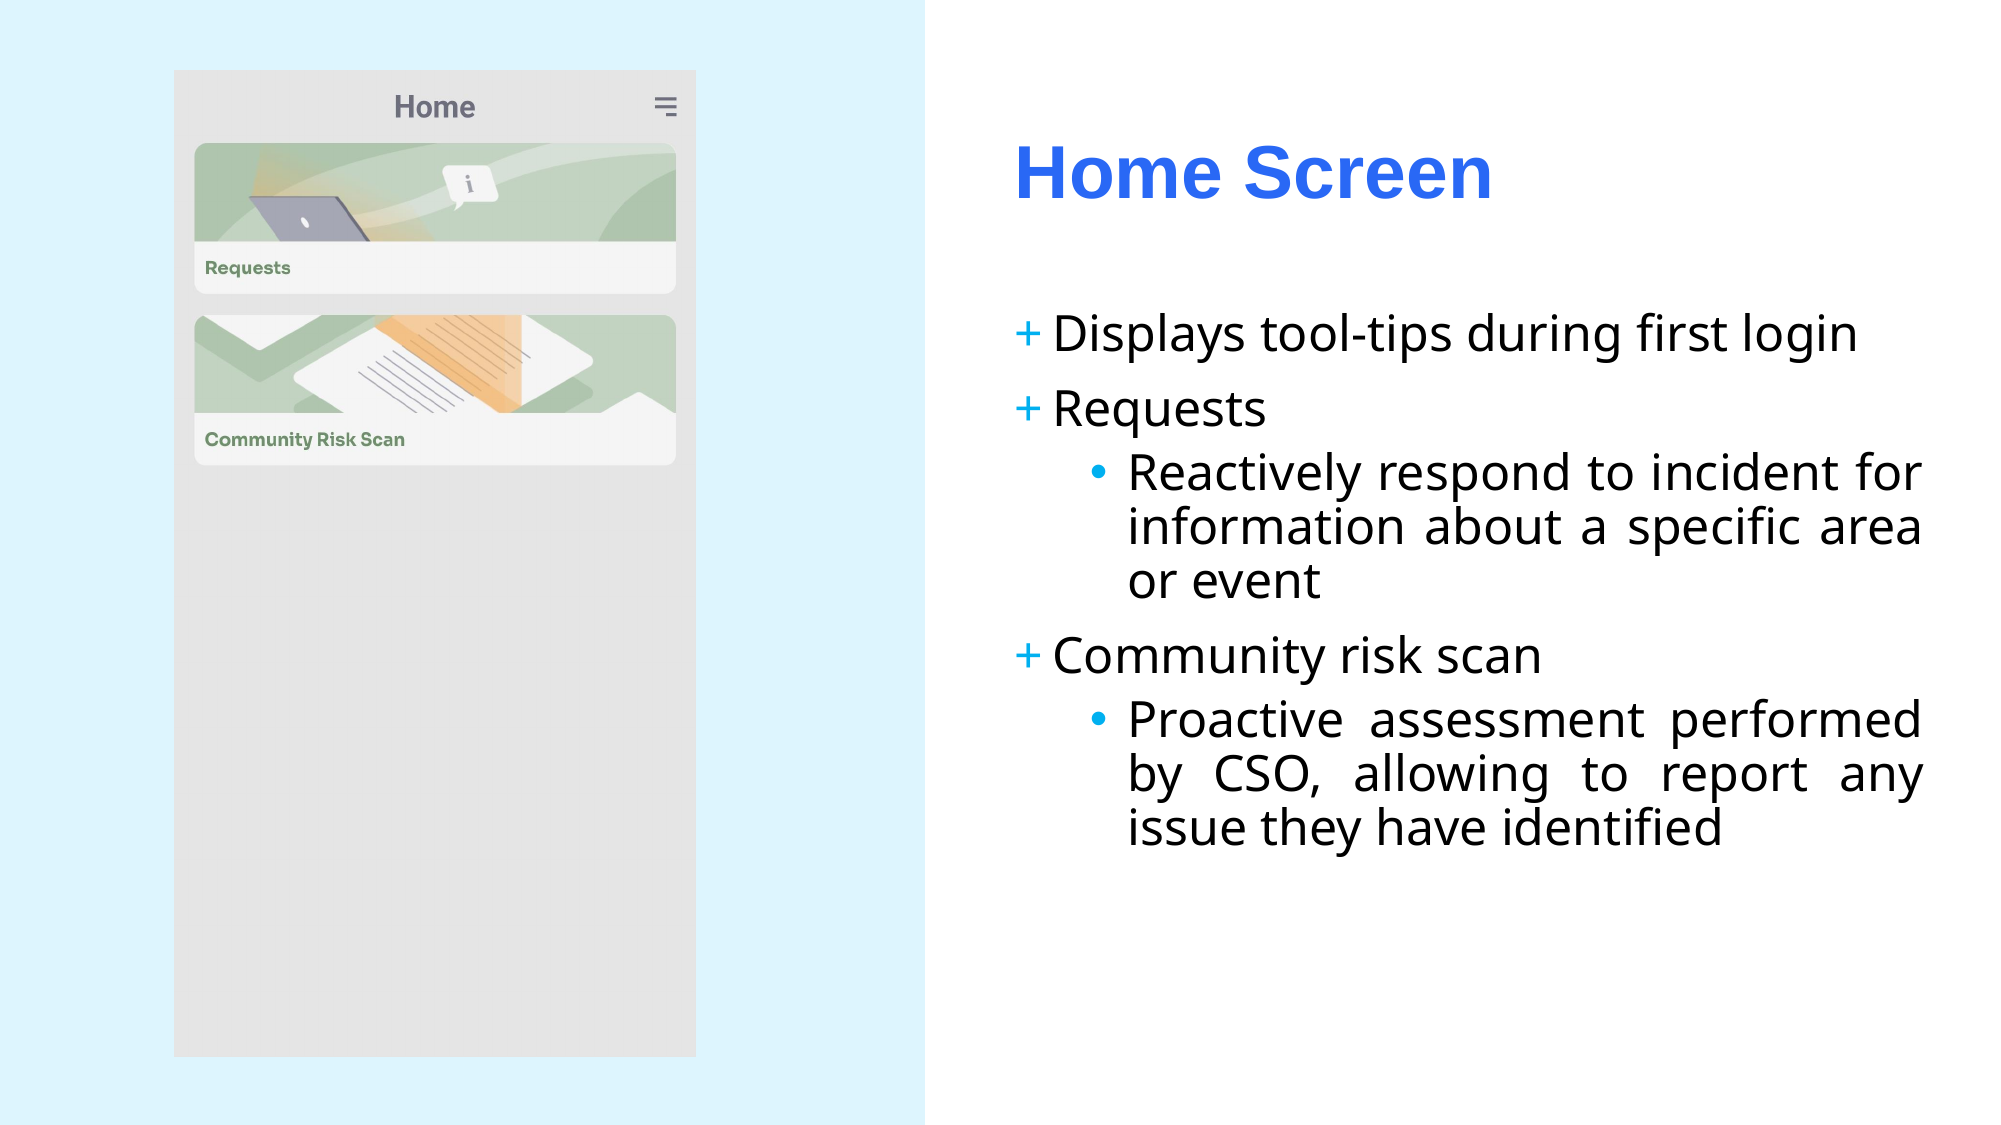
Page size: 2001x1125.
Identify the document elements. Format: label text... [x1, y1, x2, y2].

list Displays tool-tips during first login Requests Reactively respond to incident for information about a specific area or event Community risk scan Proactive assessment performed by CSO, allowing to report any issue they have identified [999, 300, 1939, 916]
picture [174, 70, 696, 1057]
title Home Screen [999, 70, 1939, 267]
